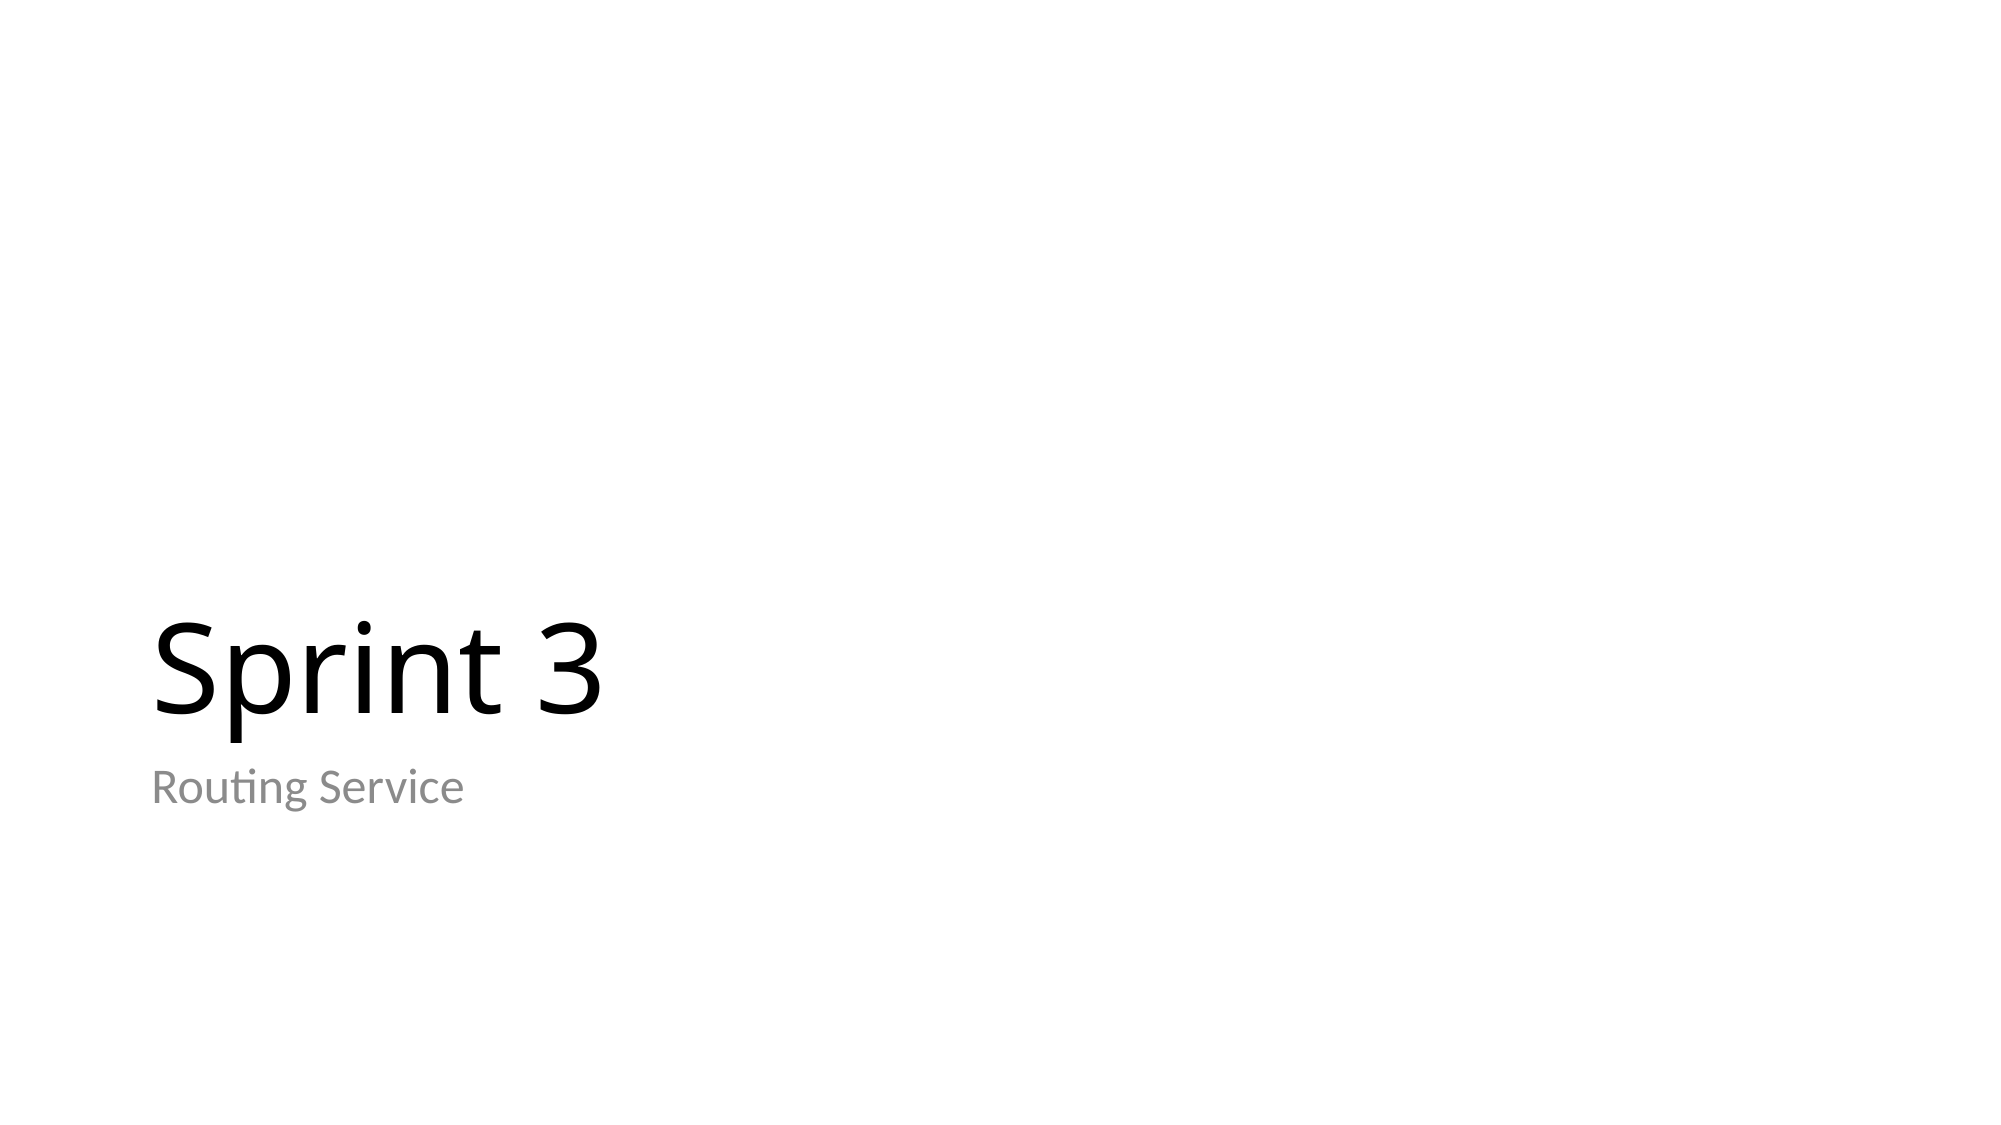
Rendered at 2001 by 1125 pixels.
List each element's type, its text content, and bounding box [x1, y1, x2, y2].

list Routing Service [136, 752, 1862, 999]
title Sprint 3 [136, 280, 1862, 749]
